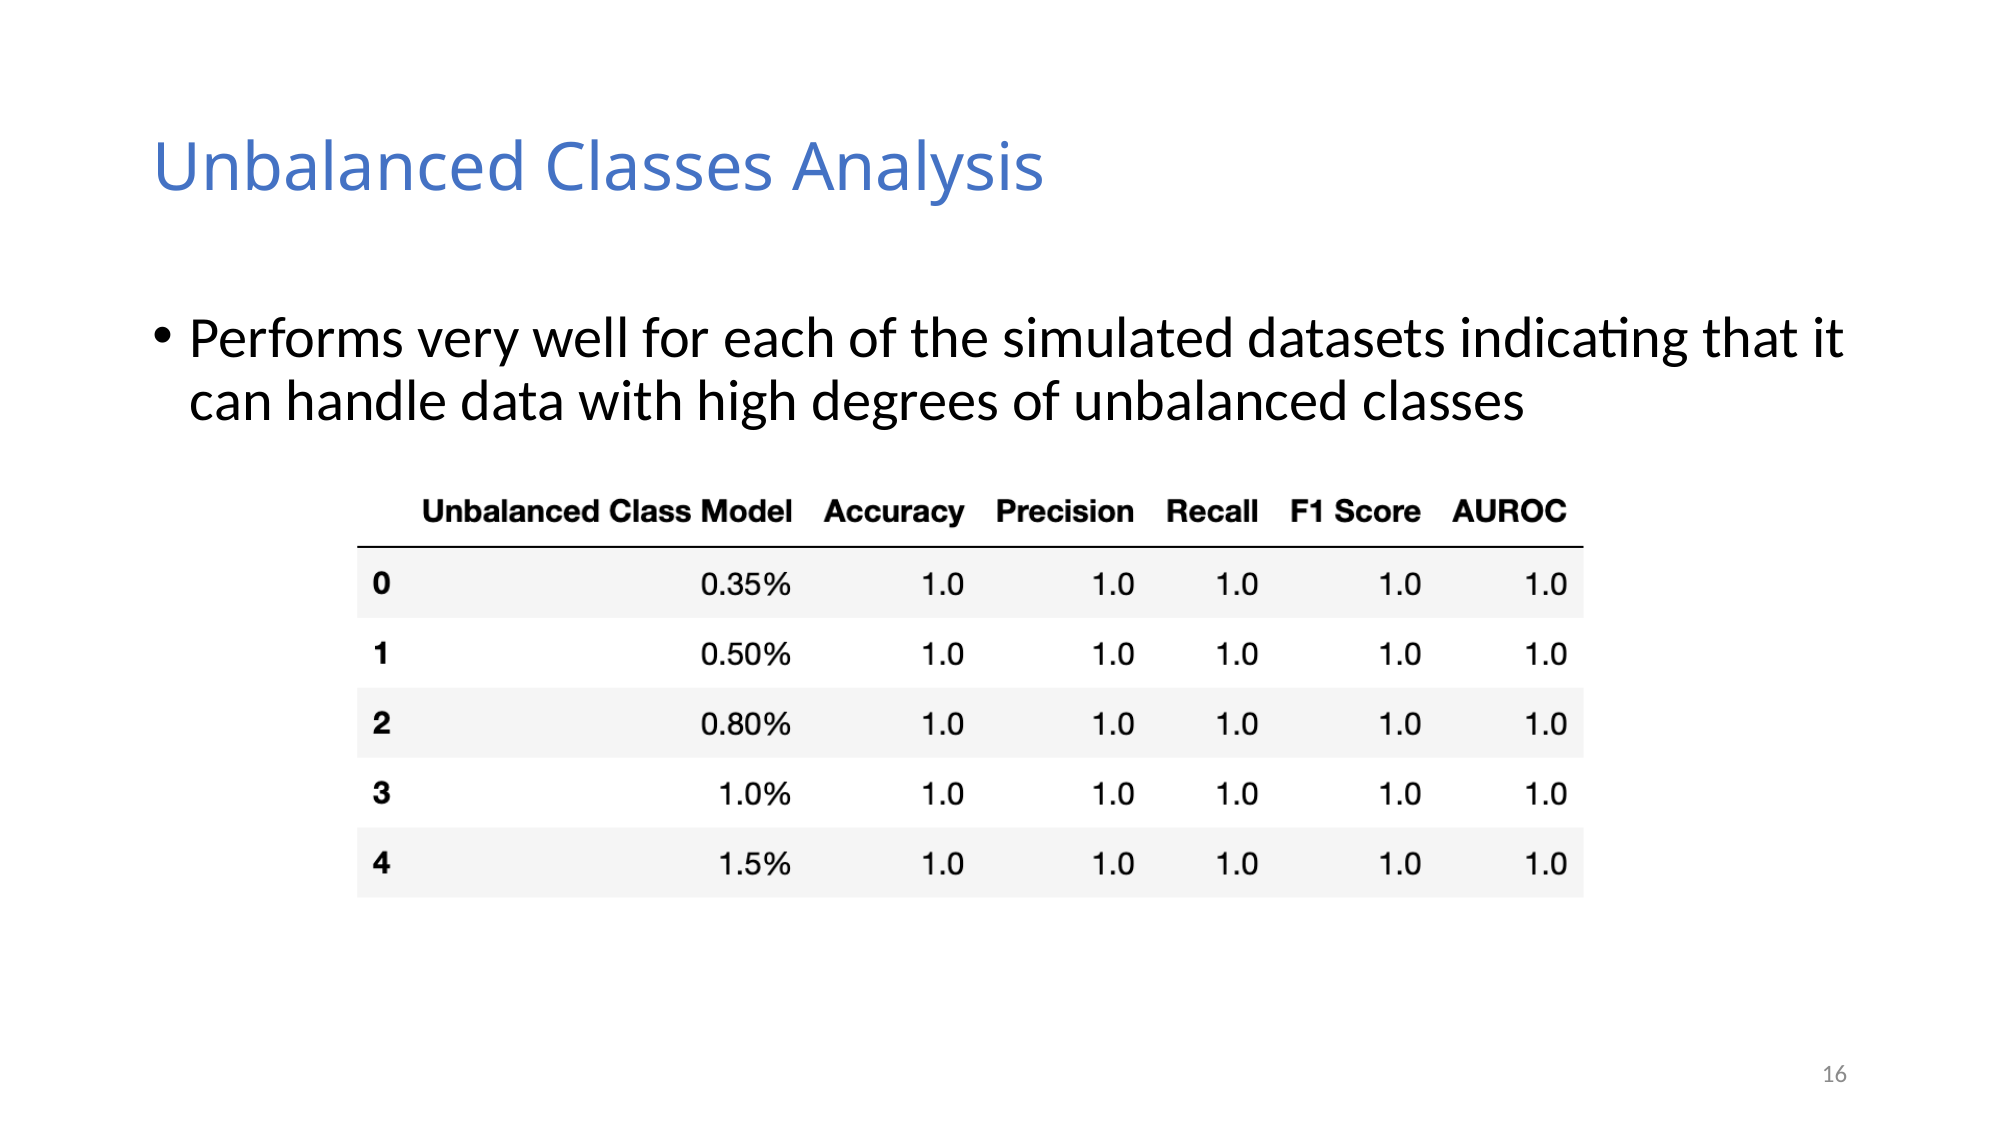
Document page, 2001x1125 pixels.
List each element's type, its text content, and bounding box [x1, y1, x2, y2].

picture [350, 476, 1595, 910]
slide_number 16 [1412, 1042, 1863, 1103]
list Performs very well for each of the simulated datasets indicating that it can handle data with high degrees of unbalanced classes [137, 299, 1863, 1014]
title Unbalanced Classes Analysis [137, 59, 1863, 278]
